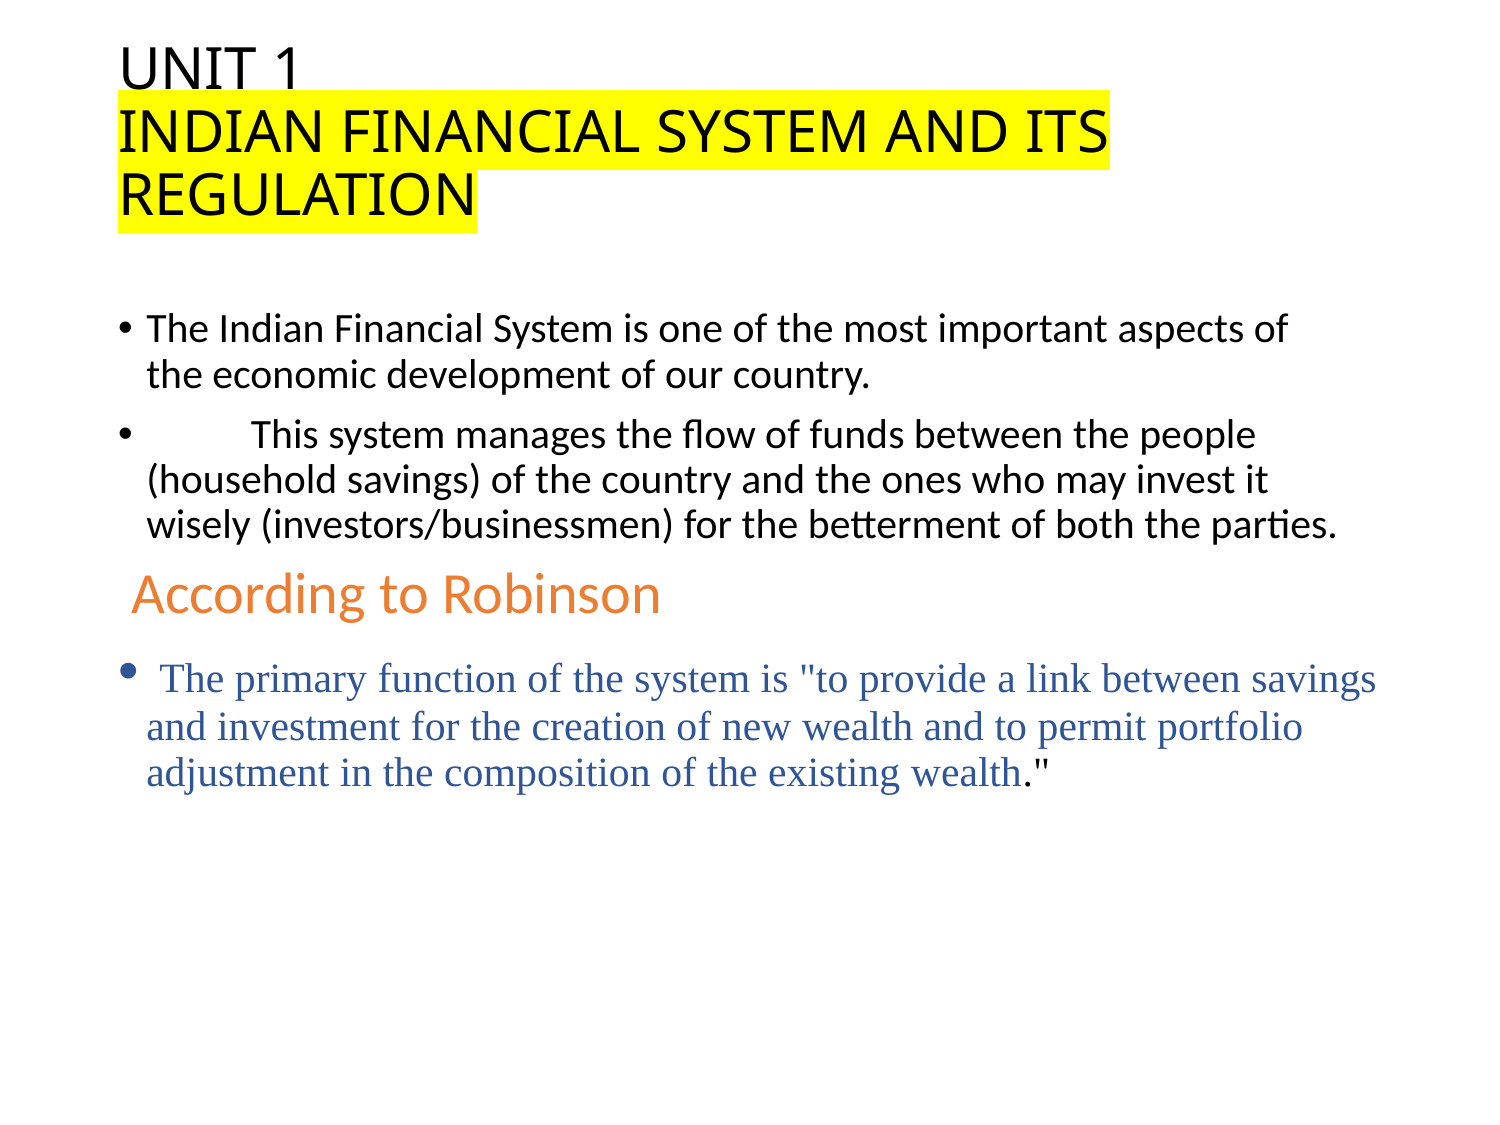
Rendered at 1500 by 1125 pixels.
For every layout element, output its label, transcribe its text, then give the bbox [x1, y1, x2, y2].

title UNIT 1 INDIAN FINANCIAL SYSTEM AND ITS REGULATION [103, 59, 1397, 278]
list The Indian Financial System is one of the most important aspects of the economic development of our country. This system manages the flow of funds between the people (household savings) of the country and the ones who may invest it wisely (investors/businessmen) for the betterment of both the parties. According to Robinson The primary function of the system is "to provide a link between savings and investment for the creation of new wealth and to permit portfolio adjustment in the composition of the existing wealth." [103, 299, 1397, 1014]
